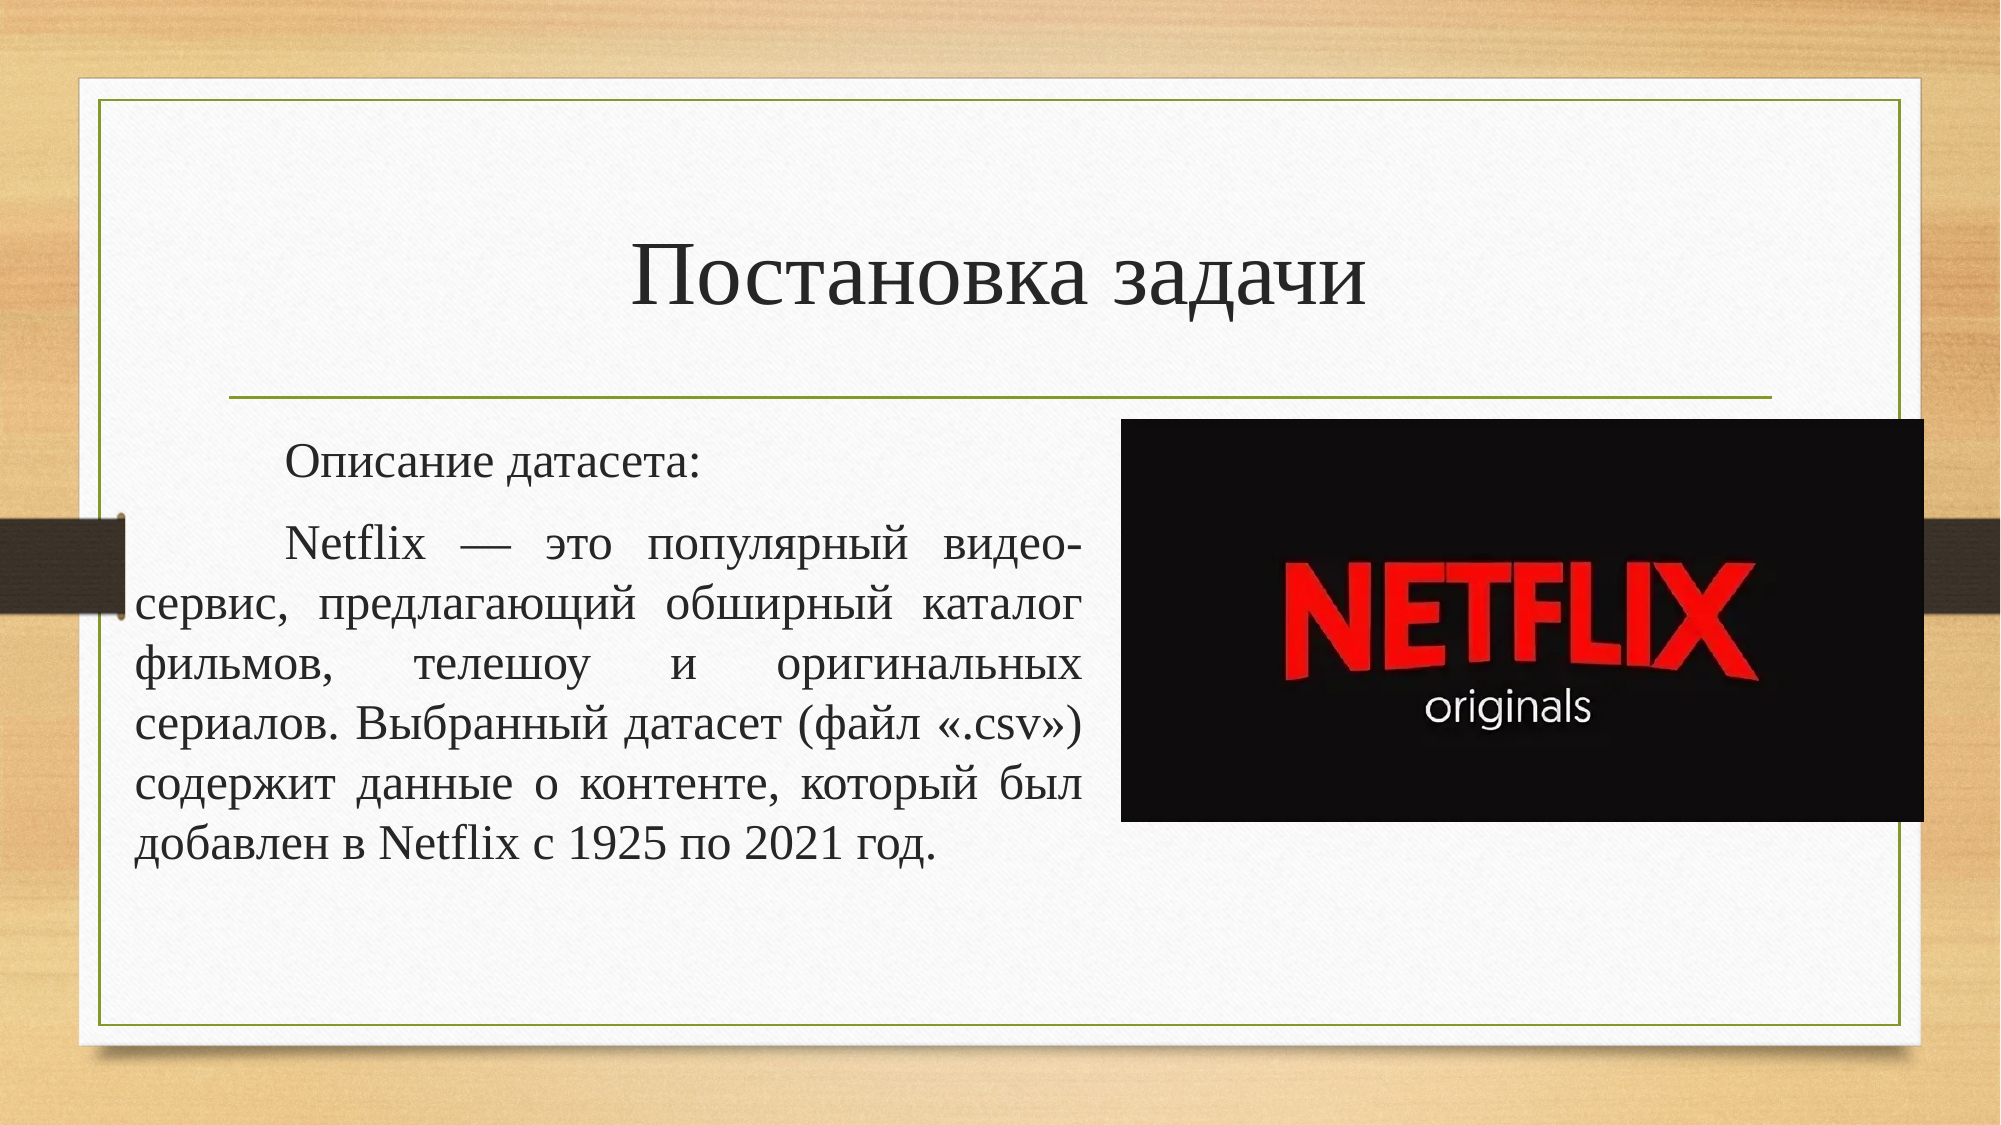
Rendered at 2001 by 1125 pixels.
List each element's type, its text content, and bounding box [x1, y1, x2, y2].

list Описание датасета: Netflix — это популярный видео-сервис, предлагающий обширный каталог фильмов, телешоу и оригинальных сериалов. Выбранный датасет (файл «.csv») содержит данные о контенте, который был добавлен в Netflix с 1925 по 2021 год. [119, 419, 1099, 1050]
title Постановка задачи [212, 161, 1788, 375]
picture [0, 0, 2001, 1125]
